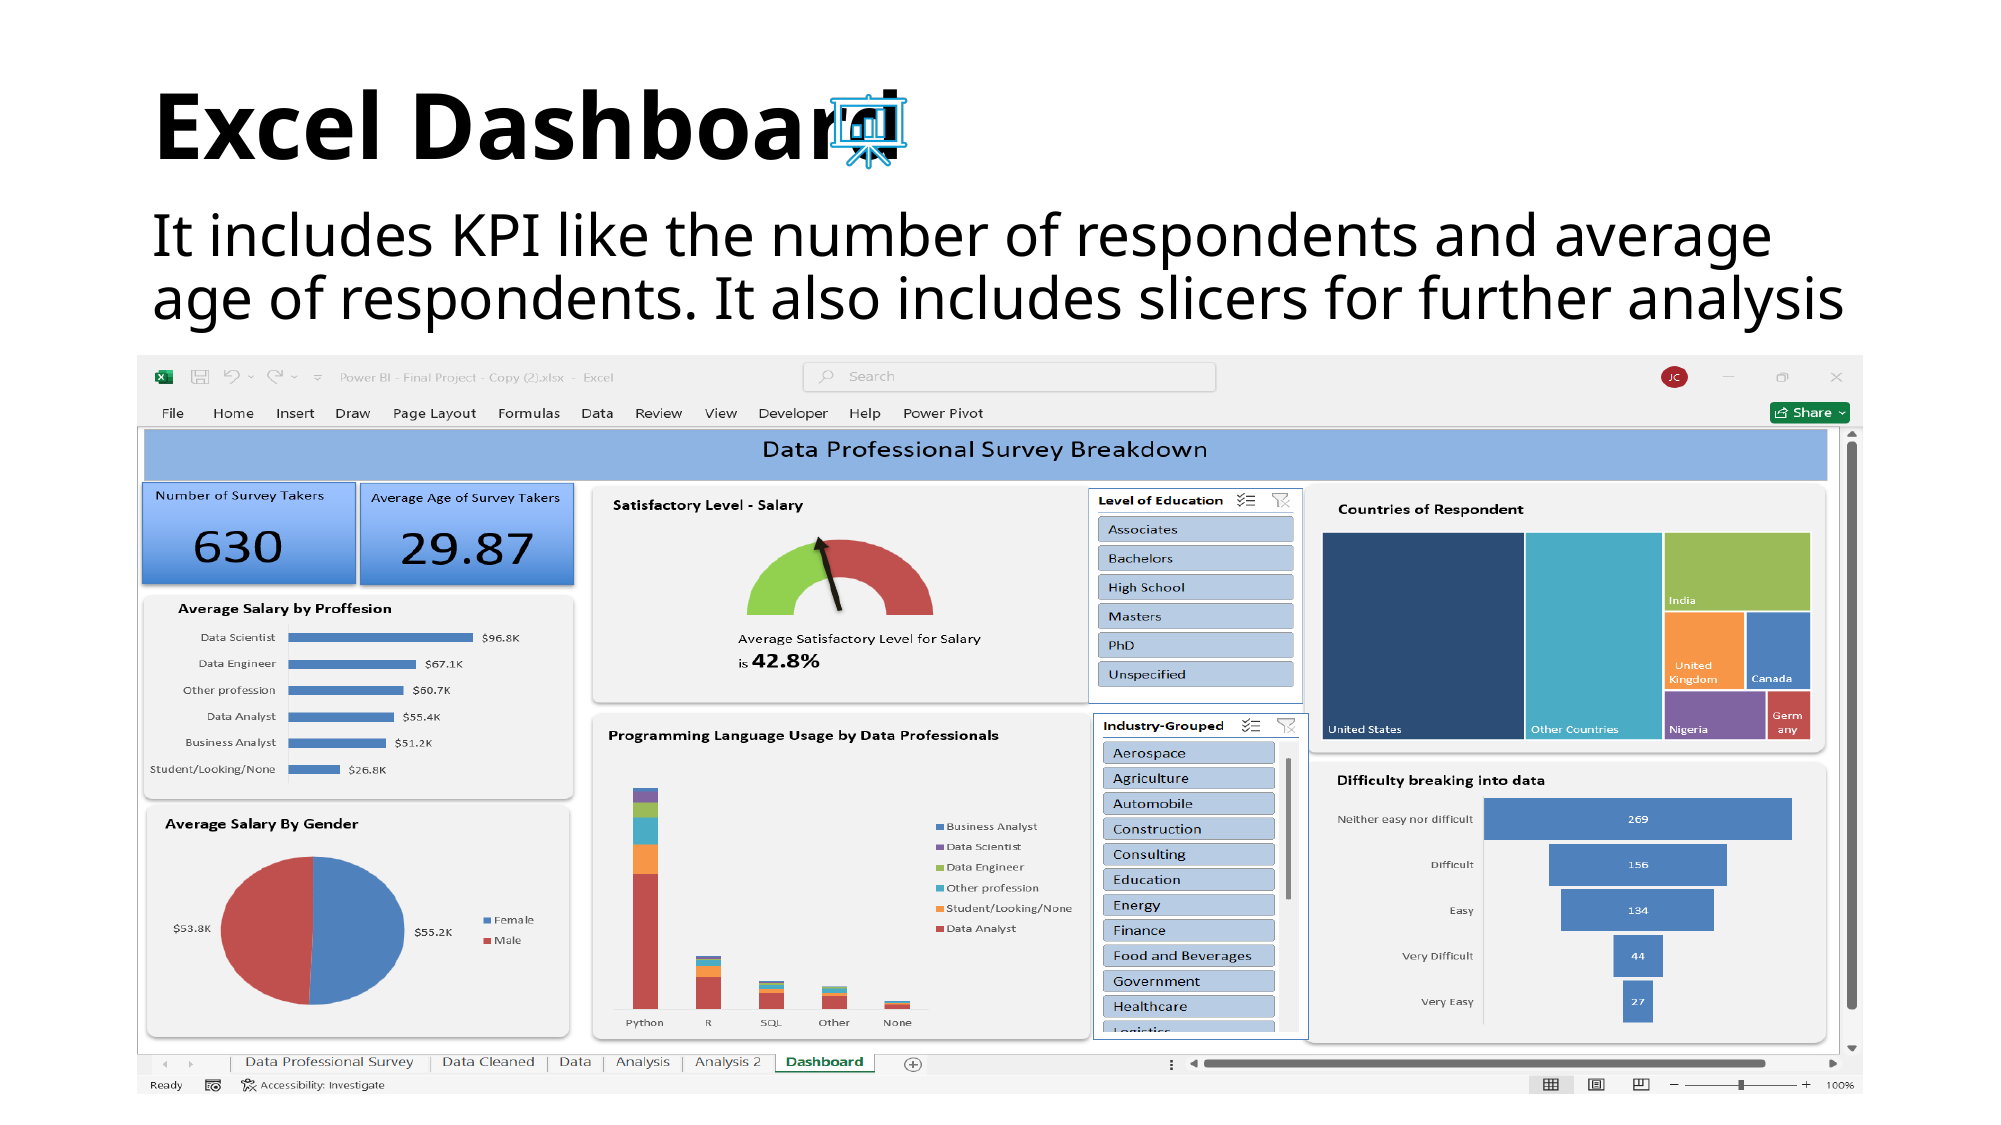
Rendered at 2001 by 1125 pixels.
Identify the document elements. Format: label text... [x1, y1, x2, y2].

list It includes KPI like the number of respondents and average age of respondents. It also includes slicers for further analysis [137, 198, 1863, 354]
title Excel Dashboard [137, 59, 1863, 198]
picture [136, 354, 1863, 1095]
picture [821, 83, 917, 179]
